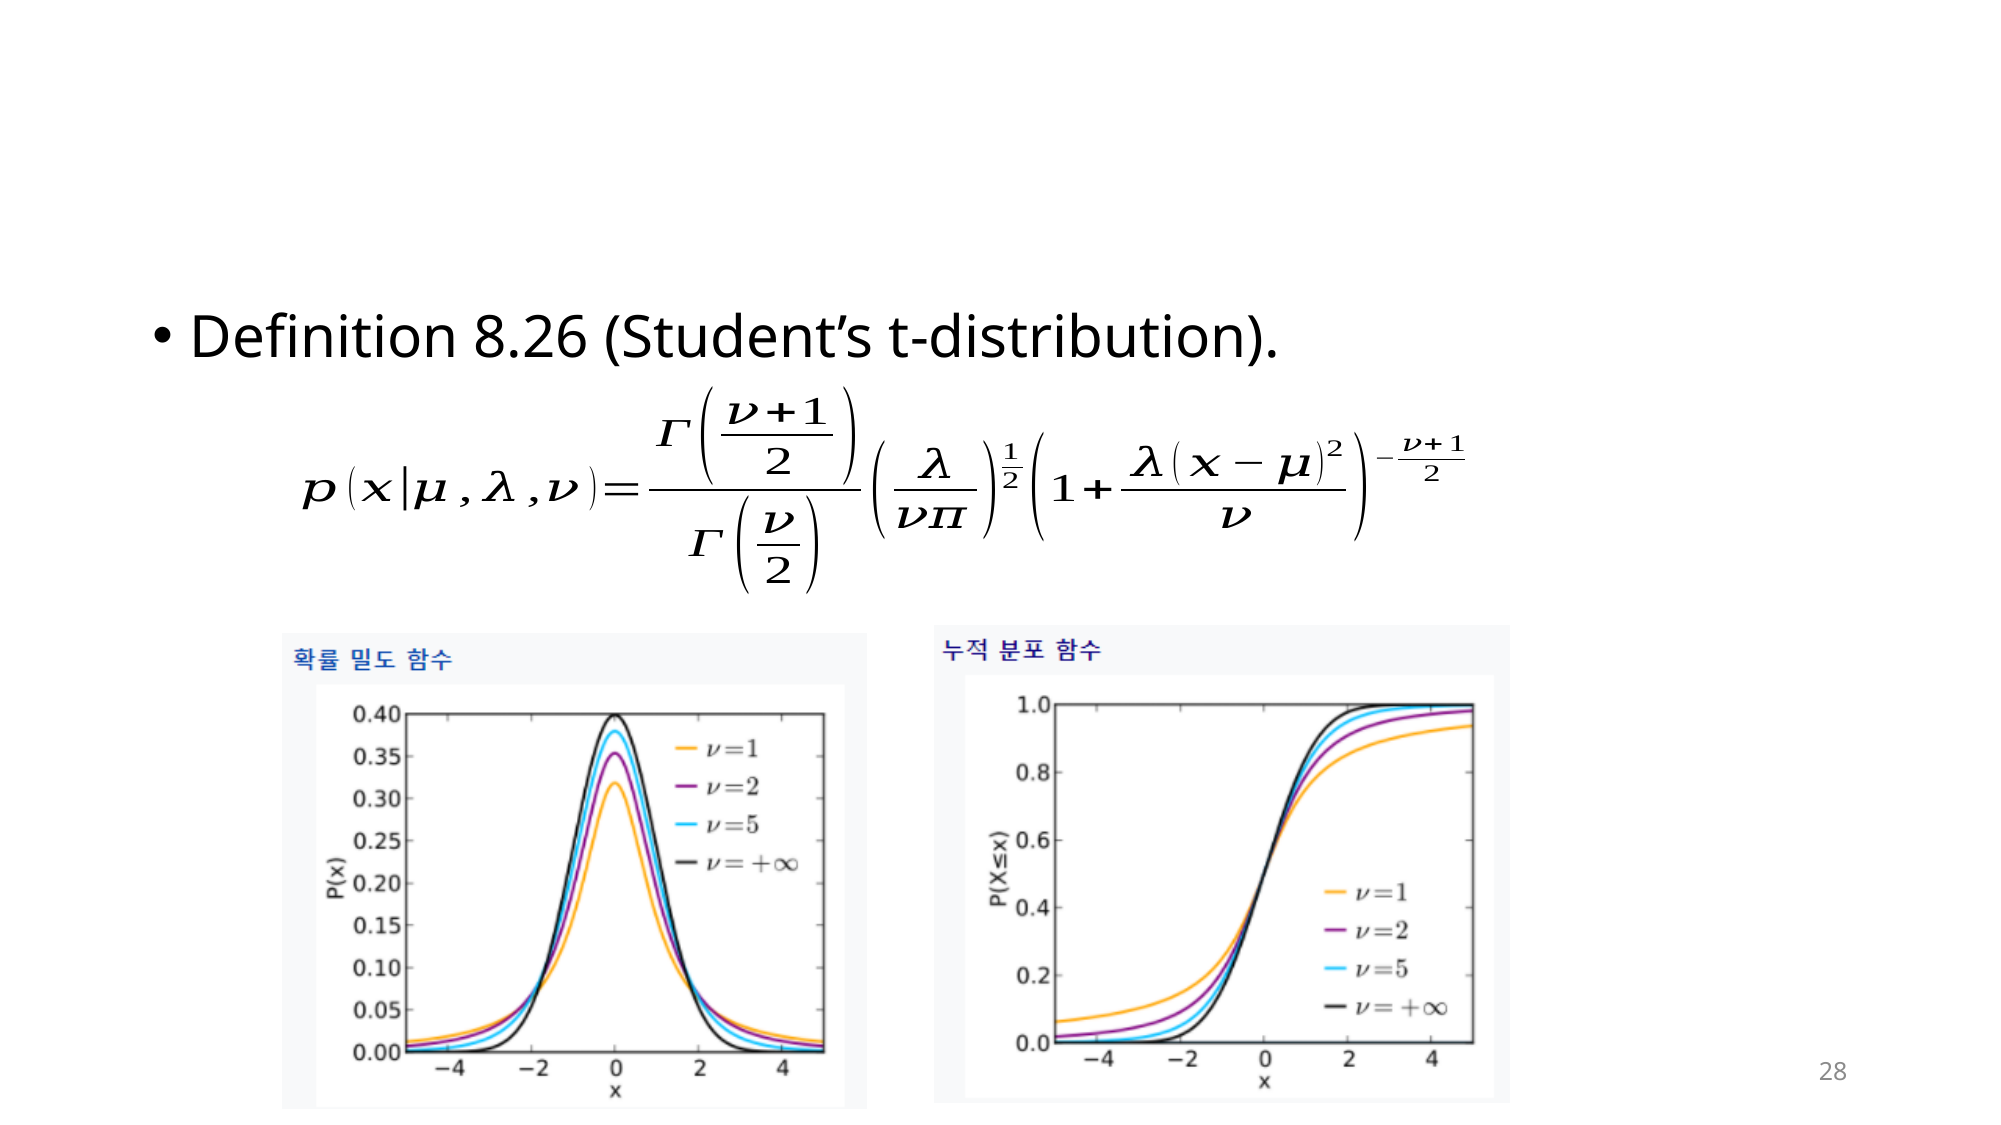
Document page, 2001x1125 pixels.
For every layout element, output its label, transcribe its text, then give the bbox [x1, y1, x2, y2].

slide_number 28 [1510, 1042, 1863, 1103]
list Definition 8.26 (Student’s t-distribution). [137, 299, 1863, 1014]
picture [934, 625, 1510, 1103]
picture [282, 633, 867, 1109]
